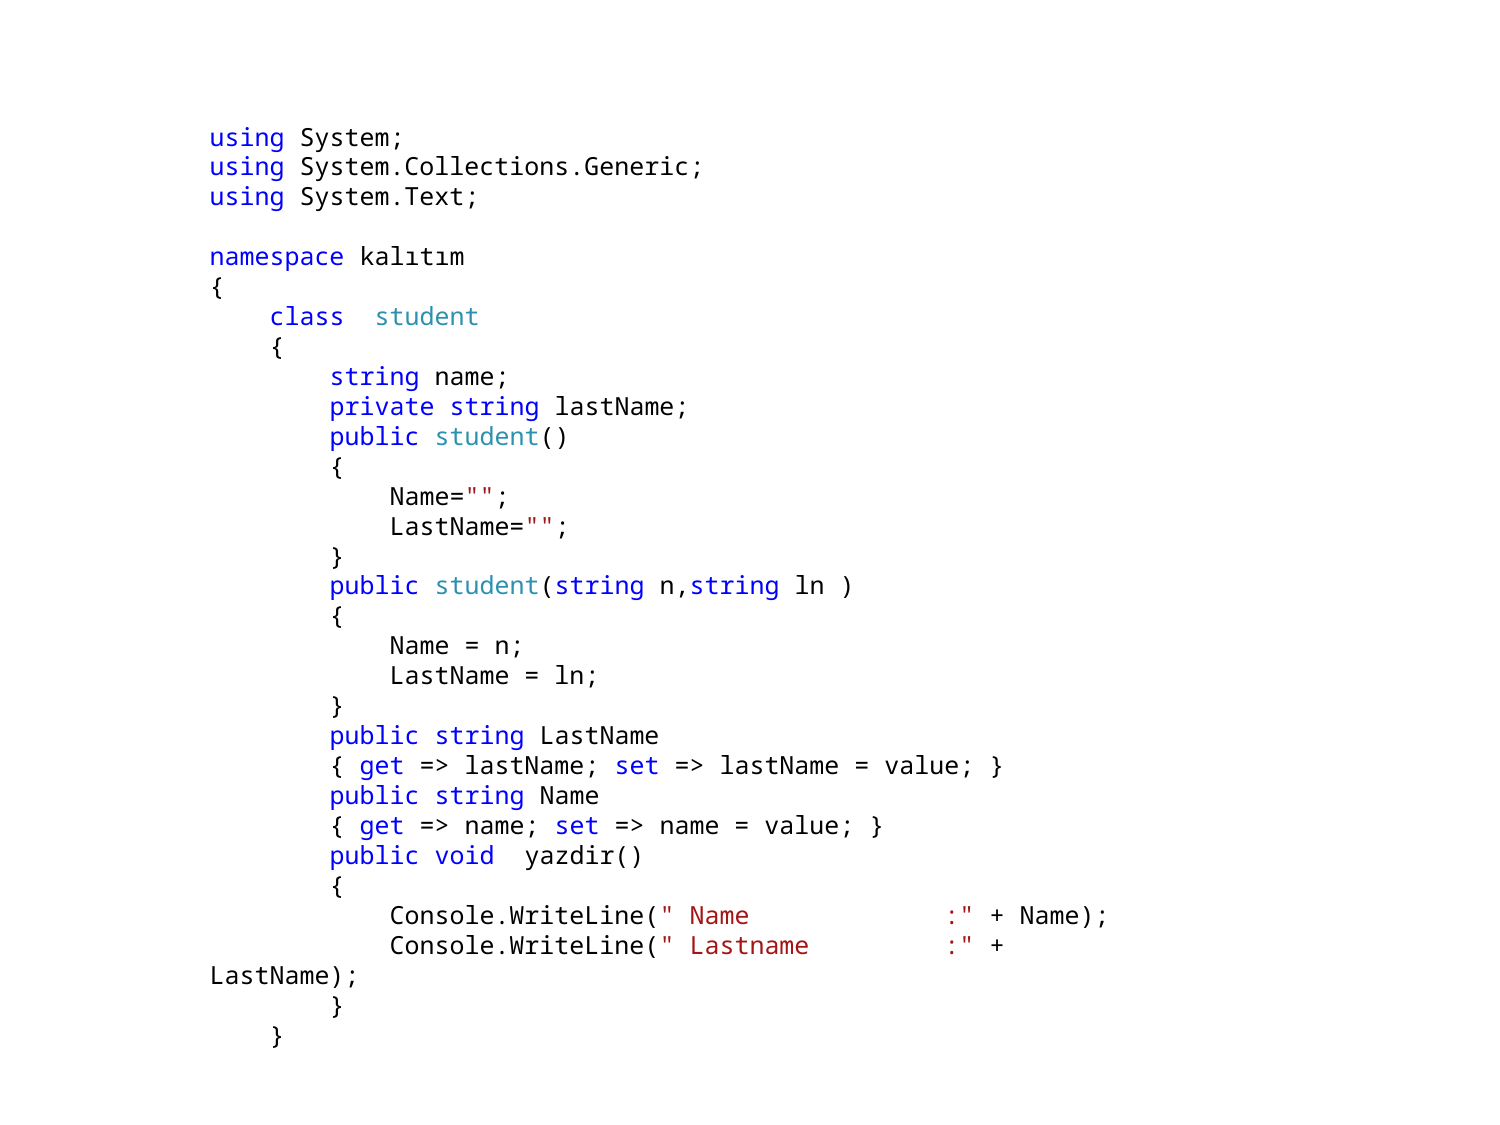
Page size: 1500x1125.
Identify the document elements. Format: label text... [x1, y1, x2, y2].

text_box using System; using System.Collections.Generic; using System.Text; namespace kalıtım { class student { string name; private string lastName; public student() { Name=""; LastName=""; } public student(string n,string ln ) { Name = n; LastName = ln; } public string LastName { get => lastName; set => lastName = value; } public string Name { get => name; set => name = value; } public void yazdir() { Console.WriteLine(" Name :" + Name); Console.WriteLine(" Lastname :" + LastName); } } [194, 113, 1176, 1057]
